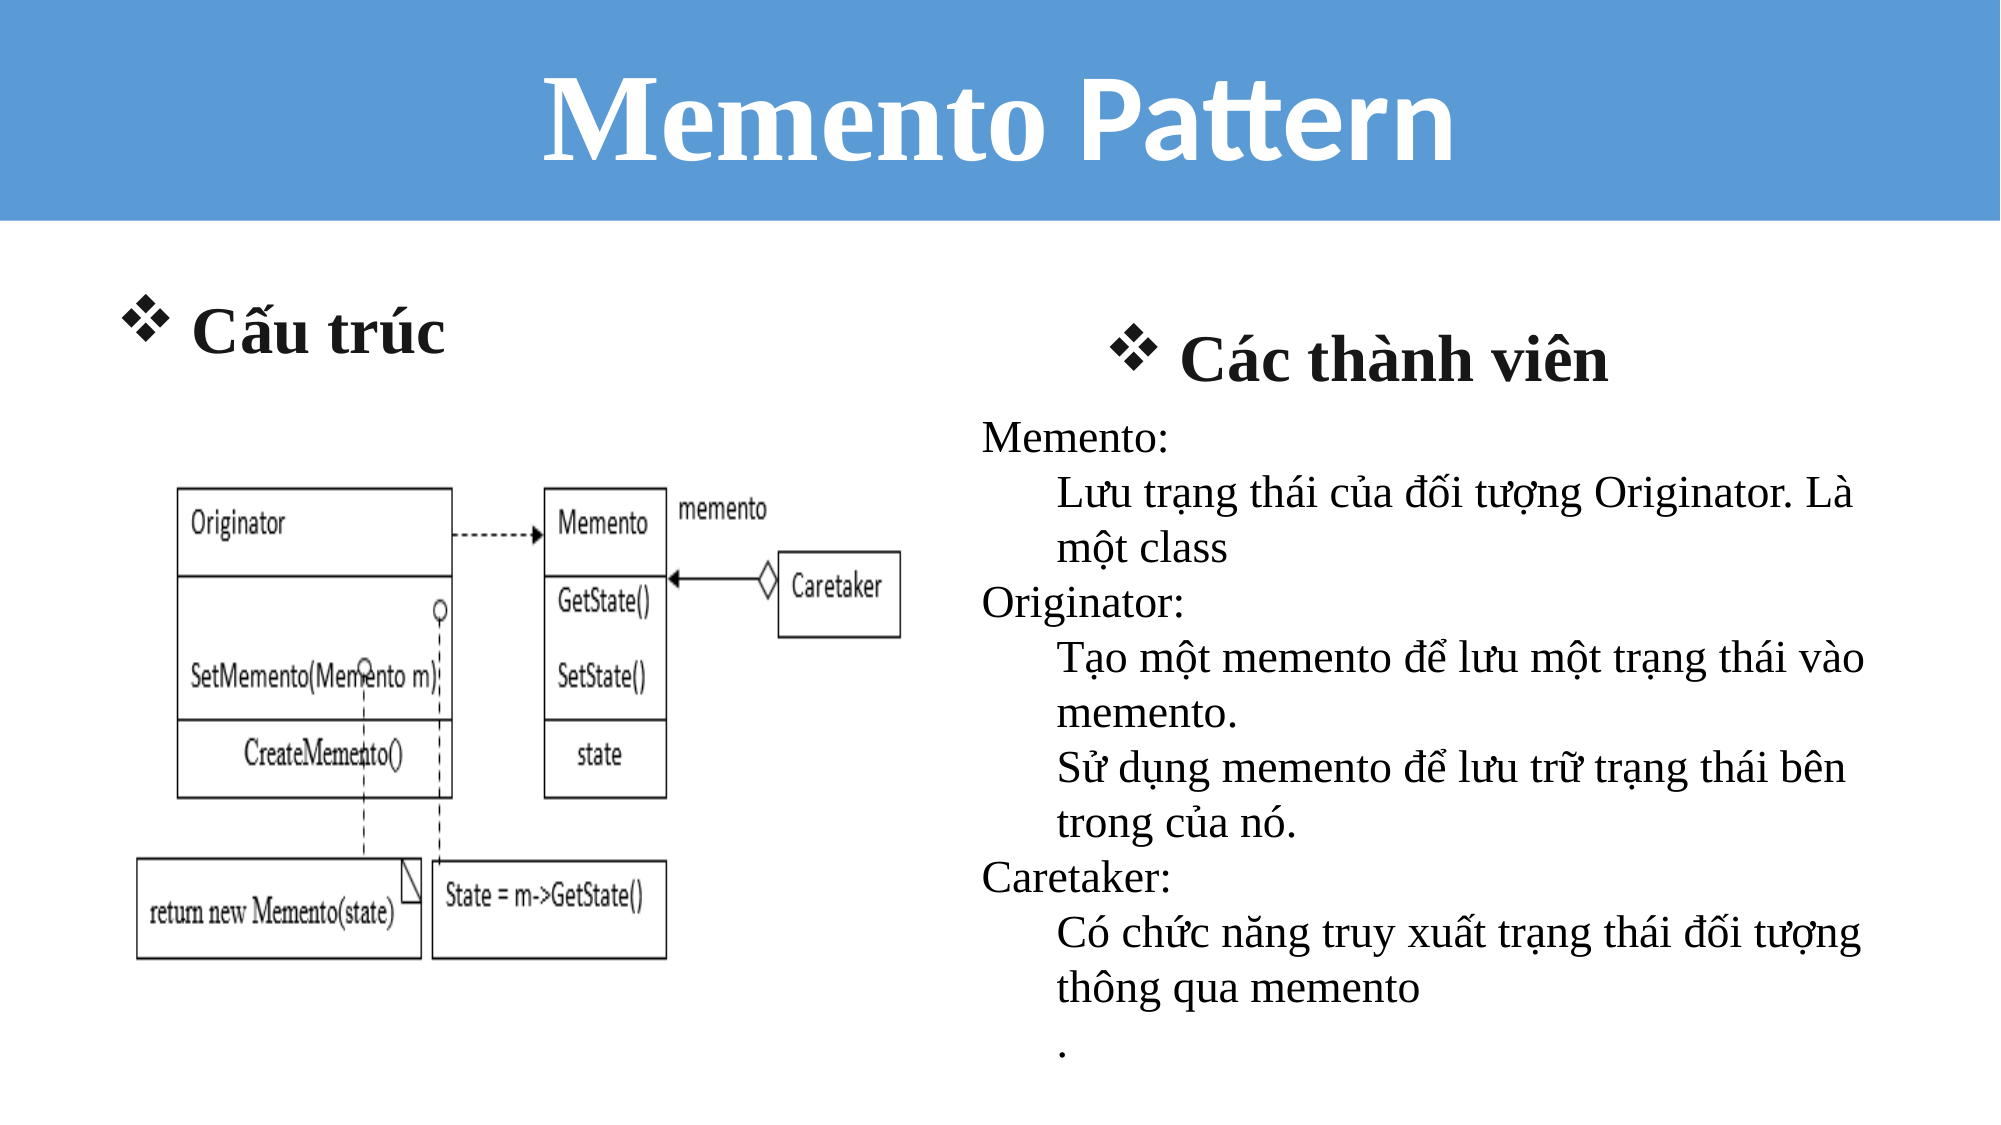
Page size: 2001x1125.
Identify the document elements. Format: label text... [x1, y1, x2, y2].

text_box Cấu trúc [102, 239, 462, 375]
text_box Các thành viên [1090, 267, 1626, 403]
picture [100, 403, 967, 1031]
text_box Memento Pattern [0, 0, 2000, 222]
text_box Memento: Lưu trạng thái của đối tượng Originator. Là một class Originator: Tạo một memento để lưu một trạng thái vào memento. Sử dụng memento để lưu trữ trạng thái bên trong của nó. Caretaker: Có chức năng truy xuất trạng thái đối tượng thông qua memento . [966, 399, 1950, 1125]
